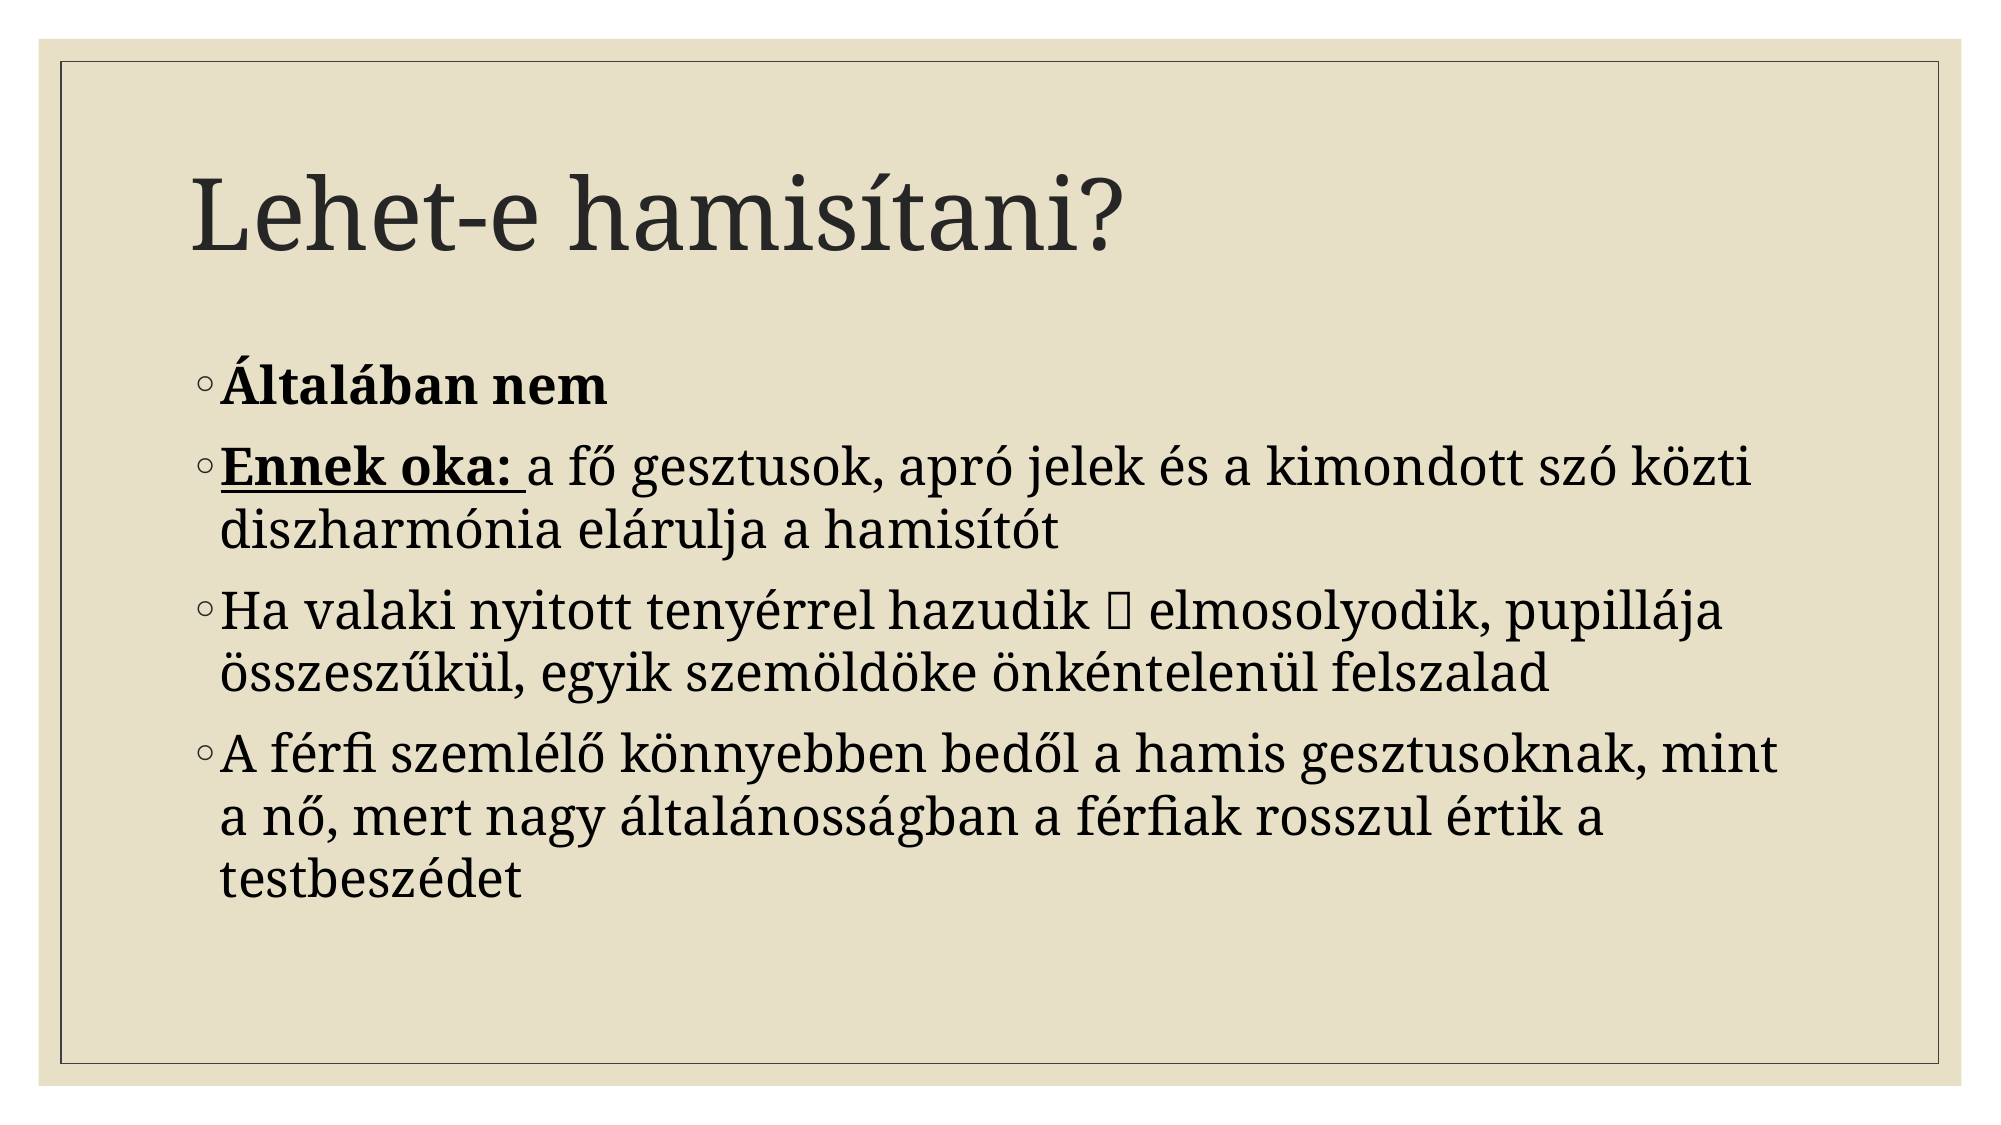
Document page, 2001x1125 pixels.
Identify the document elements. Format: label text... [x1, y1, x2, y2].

list Általában nem Ennek oka: a fő gesztusok, apró jelek és a kimondott szó közti diszharmónia elárulja a hamisítót Ha valaki nyitott tenyérrel hazudik  elmosolyodik, pupillája összeszűkül, egyik szemöldöke önkéntelenül felszalad A férfi szemlélő könnyebben bedől a hamis gesztusoknak, mint a nő, mert nagy általánosságban a férfiak rosszul értik a testbeszédet [174, 345, 1825, 990]
title Lehet-e hamisítani? [174, 105, 1825, 331]
